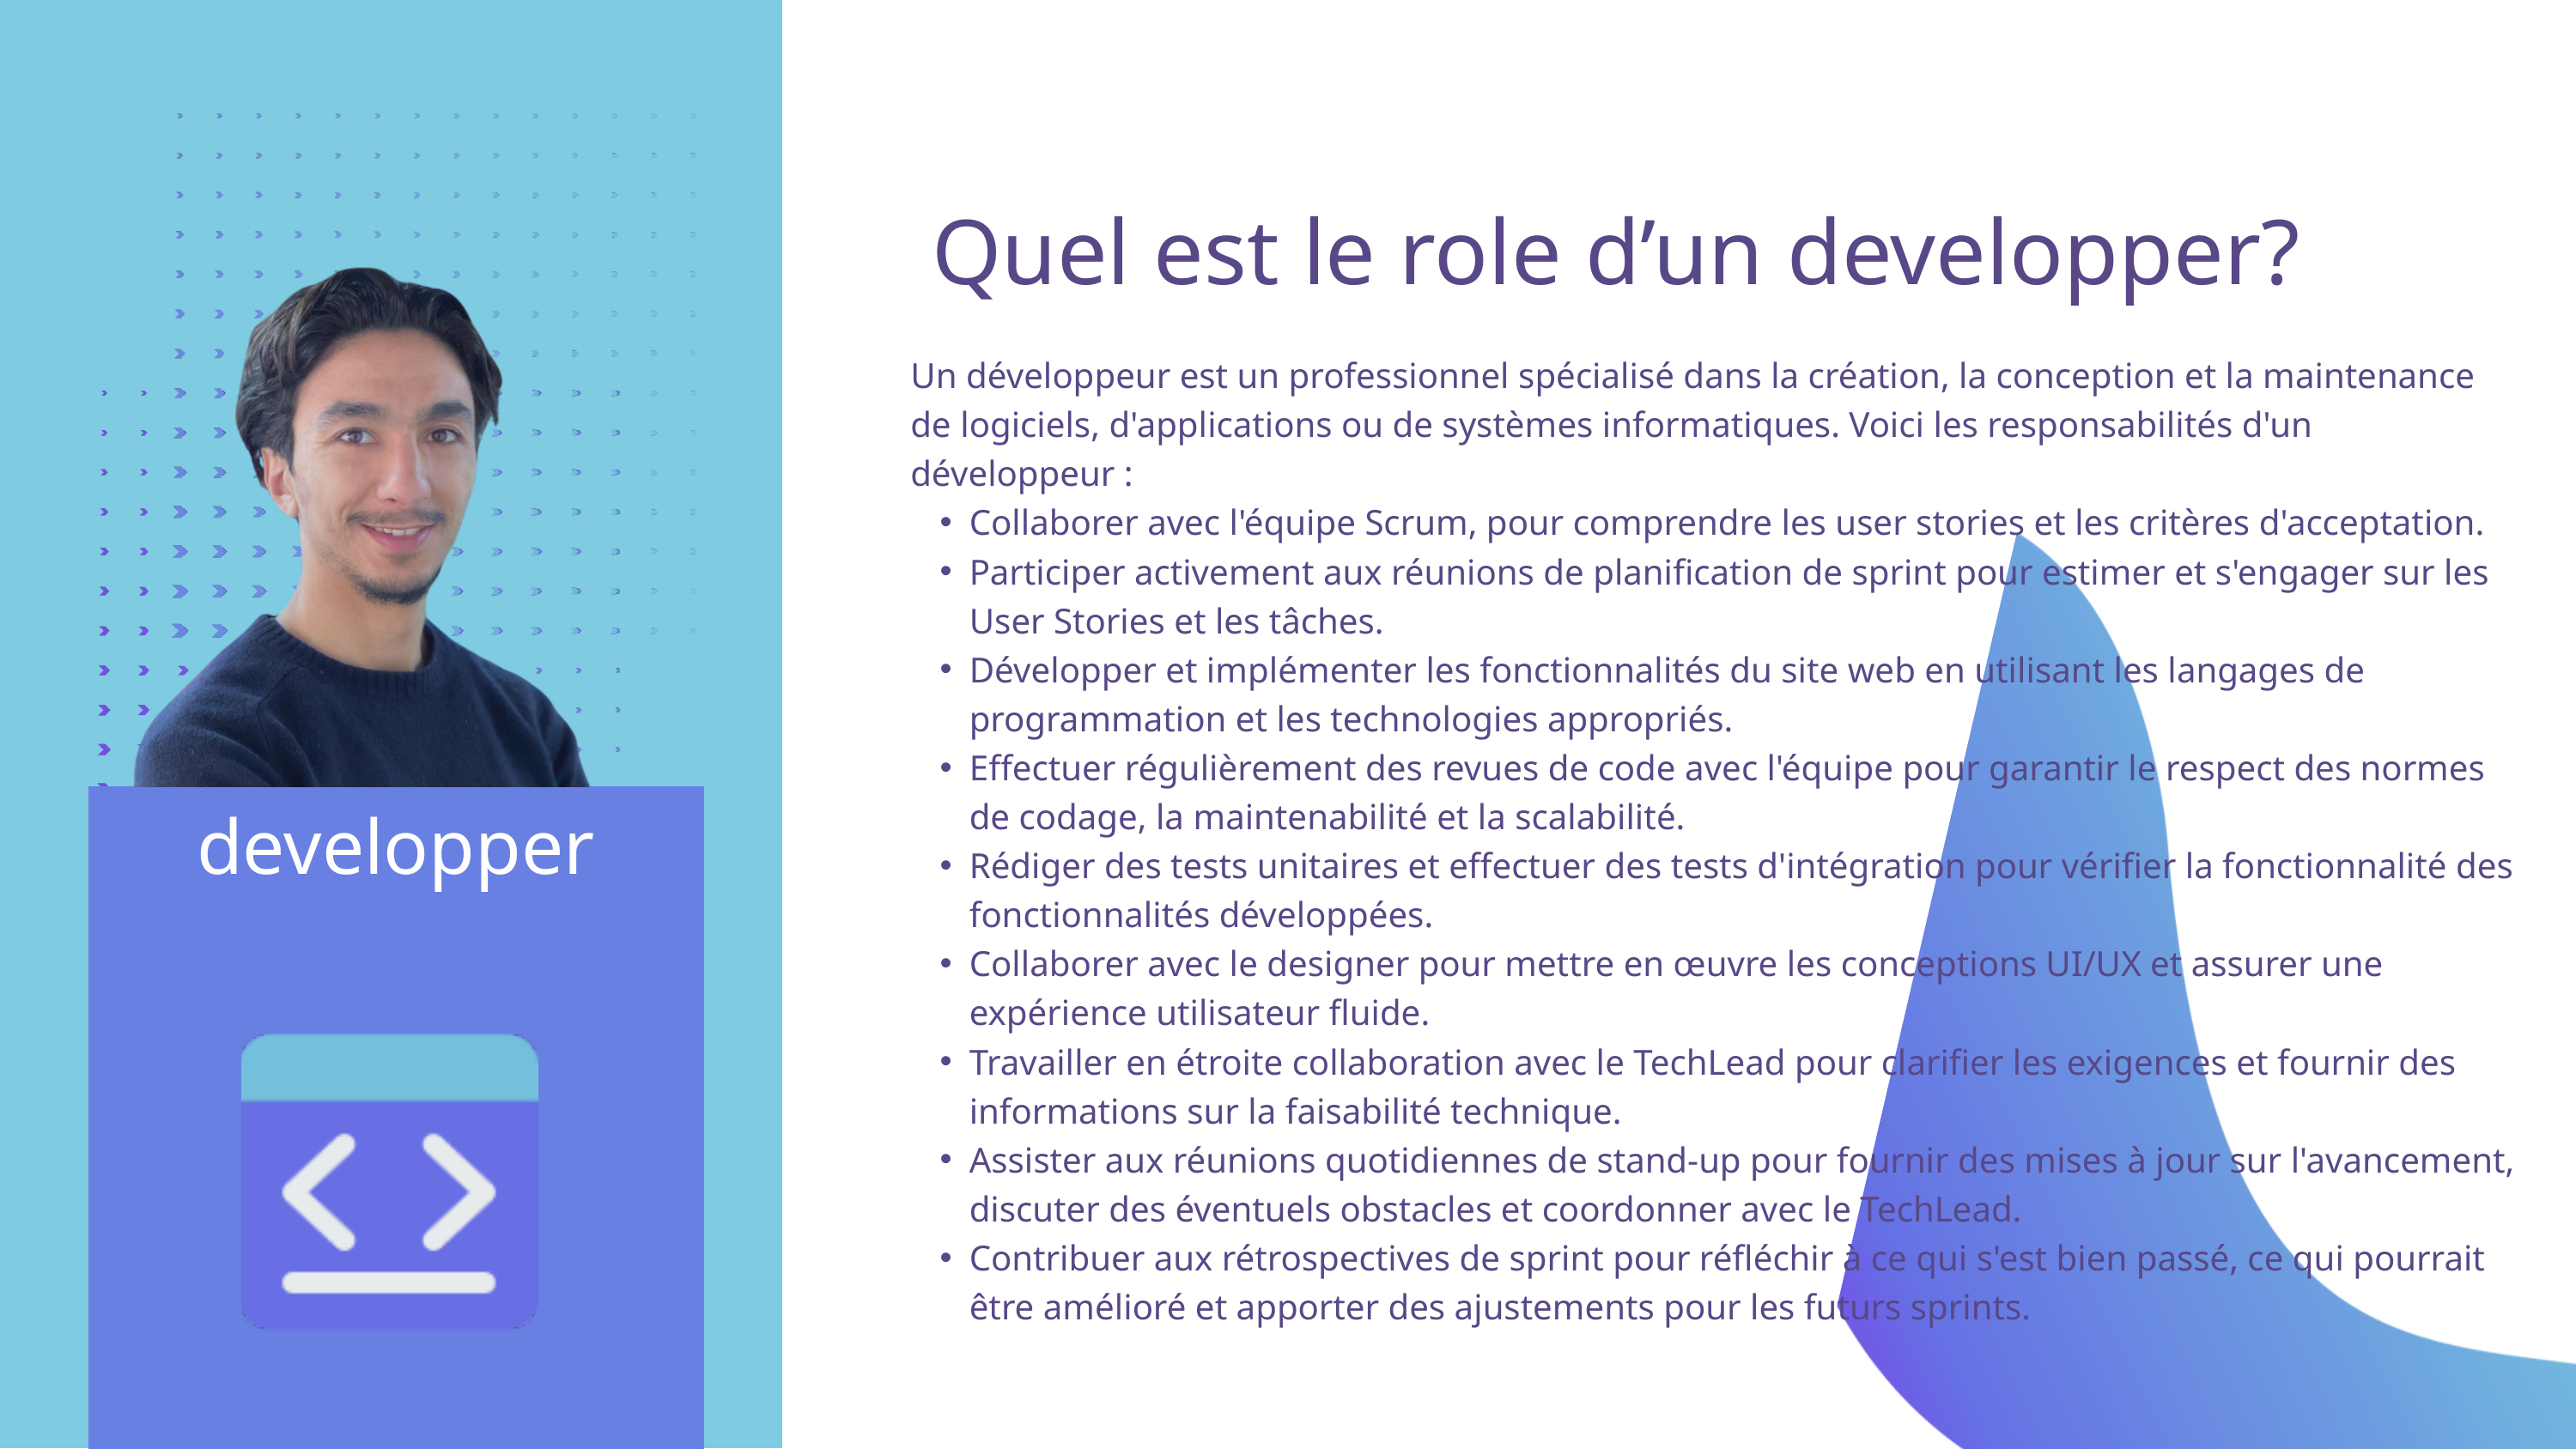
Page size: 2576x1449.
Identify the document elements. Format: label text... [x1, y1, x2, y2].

text_box [1803, 617, 2576, 1449]
text_box Un développeur est un professionnel spécialisé dans la création, la conception et la maintenance de logiciels, d'applications ou de systèmes informatiques. Voici les responsabilités d'un développeur : Collaborer avec l'équipe Scrum, pour comprendre les user stories et les critères d'acceptation. Participer activement aux réunions de planification de sprint pour estimer et s'engager sur les User Stories et les tâches. Développer et implémenter les fonctionnalités du site web en utilisant les langages de programmation et les technologies appropriés. Effectuer régulièrement des revues de code avec l'équipe pour garantir le respect des normes de codage, la maintenabilité et la scalabilité. Rédiger des tests unitaires et effectuer des tests d'intégration pour vérifier la fonctionnalité des fonctionnalités développées. Collaborer avec le designer pour mettre en œuvre les conceptions UI/UX et assurer une expérience utilisateur fluide. Travailler en étroite collaboration avec le TechLead pour clarifier les exigences et fournir des informations sur la faisabilité technique. Assister aux réunions quotidiennes de stand-up pour fournir des mises à jour sur l'avancement, discuter des éventuels obstacles et coordonner avec le TechLead. Contribuer aux rétrospectives de sprint pour réfléchir à ce qui s'est bien passé, ce qui pourrait être amélioré et apporter des ajustements pour les futurs sprints. [910, 346, 2516, 1327]
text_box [88, 786, 704, 1449]
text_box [0, 0, 783, 1449]
text_box Quel est le role d’un developper? [910, 205, 2323, 303]
